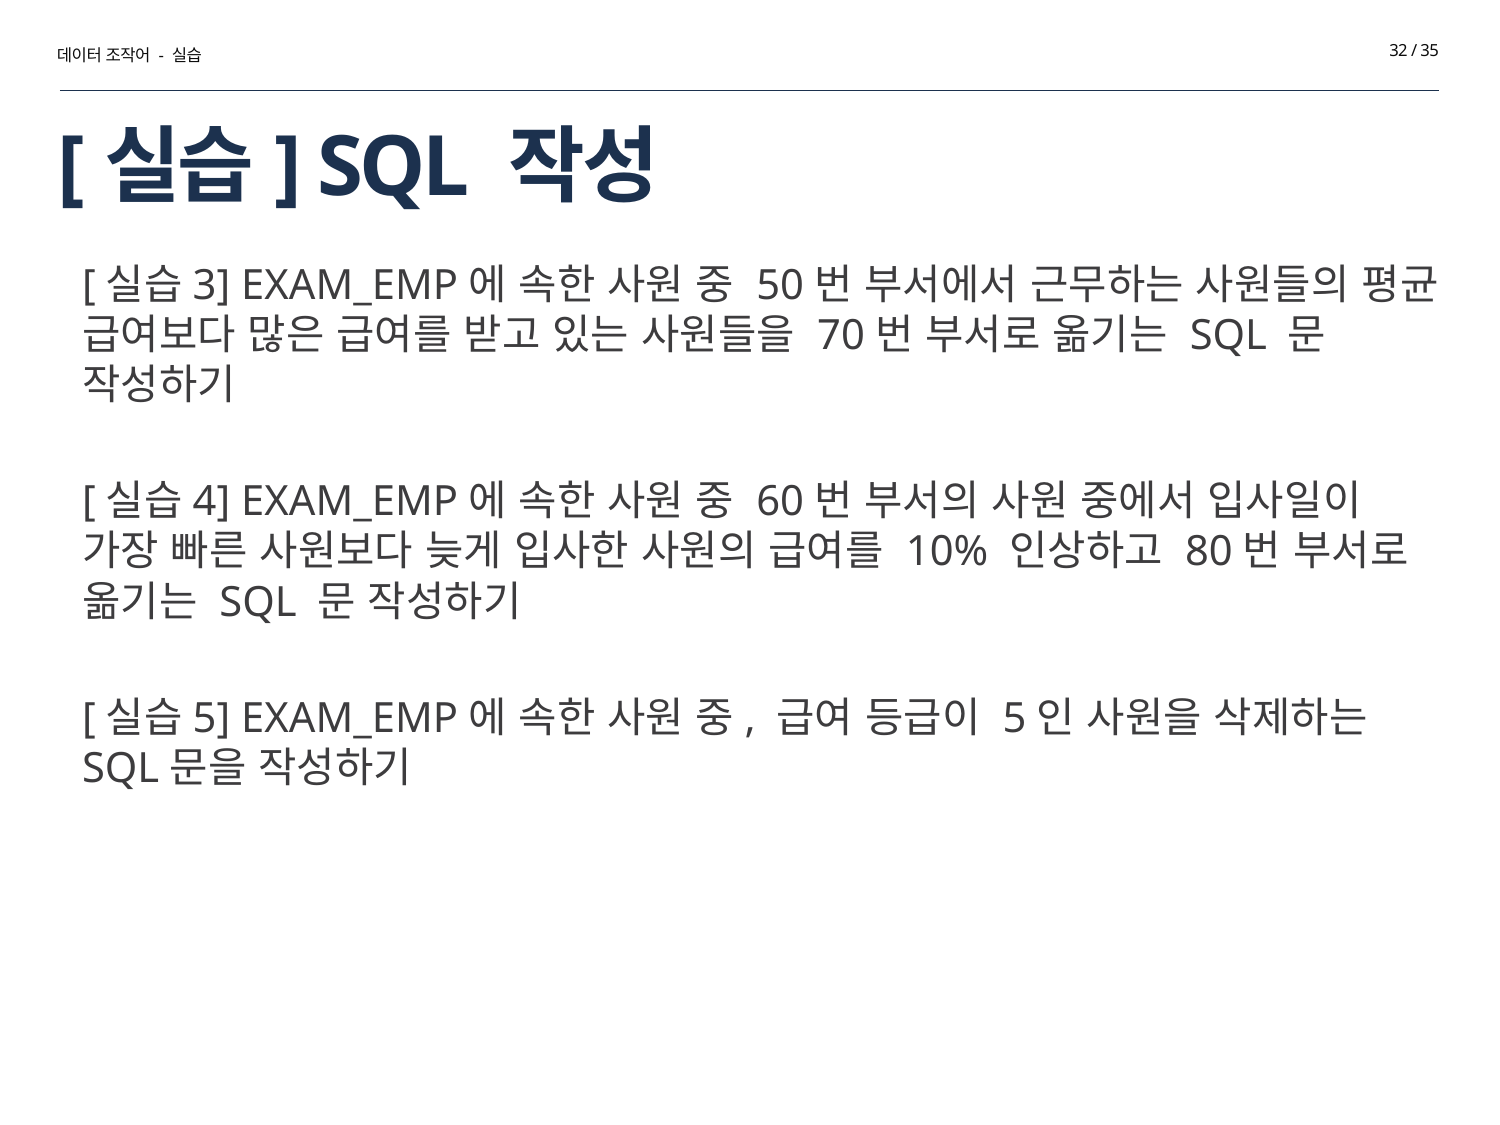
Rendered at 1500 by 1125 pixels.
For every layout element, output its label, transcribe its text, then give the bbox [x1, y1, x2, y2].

text_box [0, 0, 1500, 75]
text_box 데이터 조작어 - 실습 [42, 37, 302, 73]
text_box [실습3] EXAM_EMP에 속한 사원 중 50번 부서에서 근무하는 사원들의 평균 급여보다 많은 급여를 받고 있는 사원들을 70번 부서로 옮기는 SQL 문 작성하기 [실습4] EXAM_EMP에 속한 사원 중 60번 부서의 사원 중에서 입사일이 가장 빠른 사원보다 늦게 입사한 사원의 급여를 10% 인상하고 80번 부서로 옮기는 SQL 문 작성하기 [실습5] EXAM_EMP에 속한 사원 중, 급여 등급이 5인 사원을 삭제하는 SQL문을 작성하기 [67, 249, 1457, 980]
title [실습] SQL 작성 [42, 114, 1190, 211]
text_box [42, 237, 1432, 1042]
text_box [59, 249, 1439, 1035]
